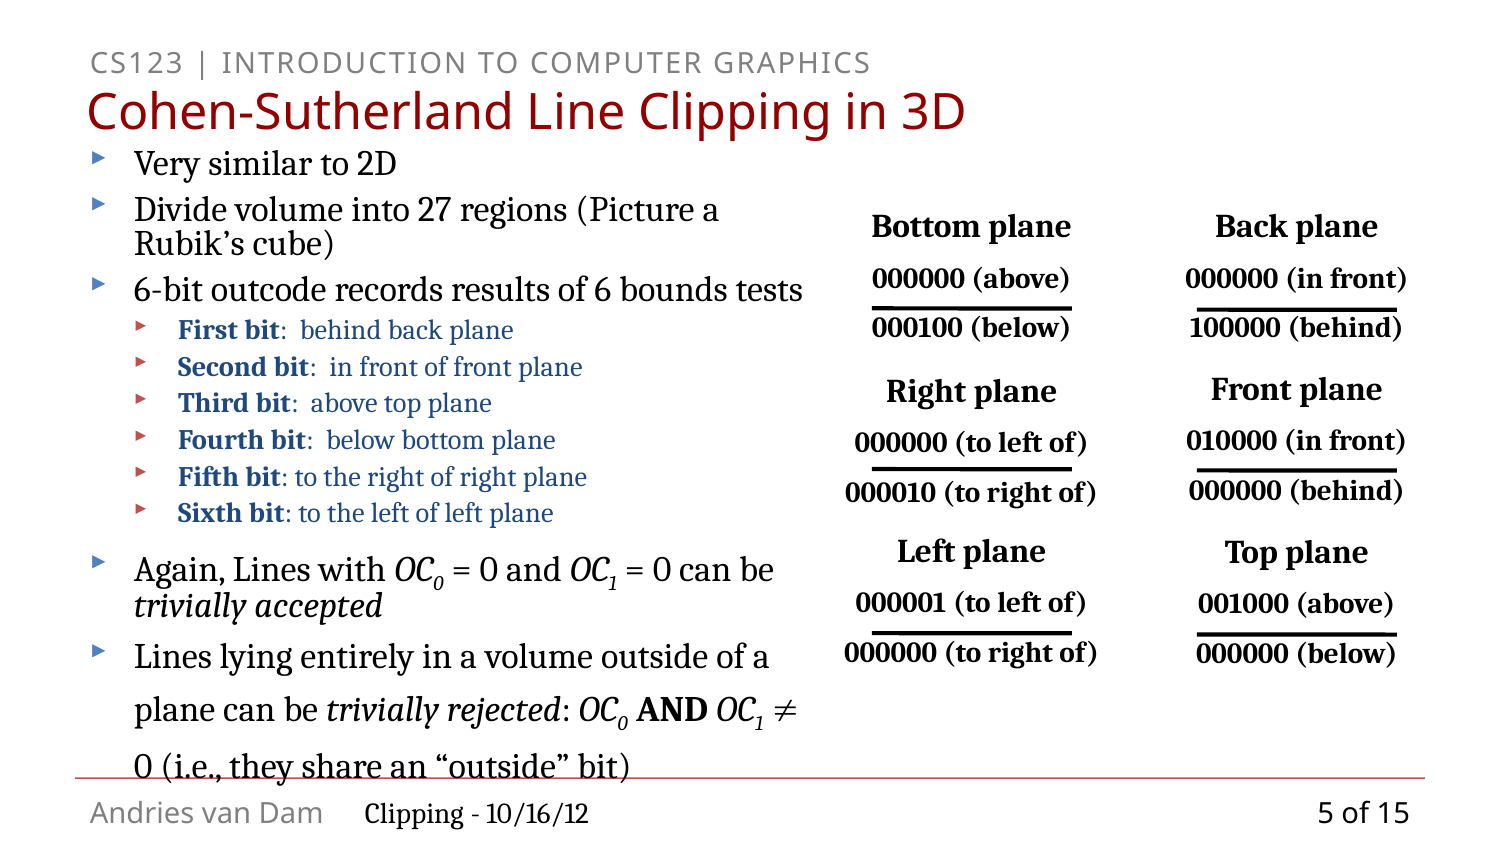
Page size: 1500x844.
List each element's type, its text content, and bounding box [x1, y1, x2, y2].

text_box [818, 196, 1451, 685]
list Very similar to 2D Divide volume into 27 regions (Picture a Rubik’s cube) 6-bit outcode records results of 6 bounds tests First bit: behind back plane Second bit: in front of front plane Third bit: above top plane Fourth bit: below bottom plane Fifth bit: to the right of right plane Sixth bit: to the left of left plane Again, Lines with OC0 = 0 and OC1 = 0 can be trivially accepted Lines lying entirely in a volume outside of a plane can be trivially rejected: OC0 AND OC1  0 (i.e., they share an “outside” bit) [75, 147, 825, 804]
footer Clipping - 10/16/12 [350, 787, 1213, 827]
title Cohen-Sutherland Line Clipping in 3D [71, 71, 1422, 147]
slide_number 5 of 15 [1224, 787, 1425, 827]
